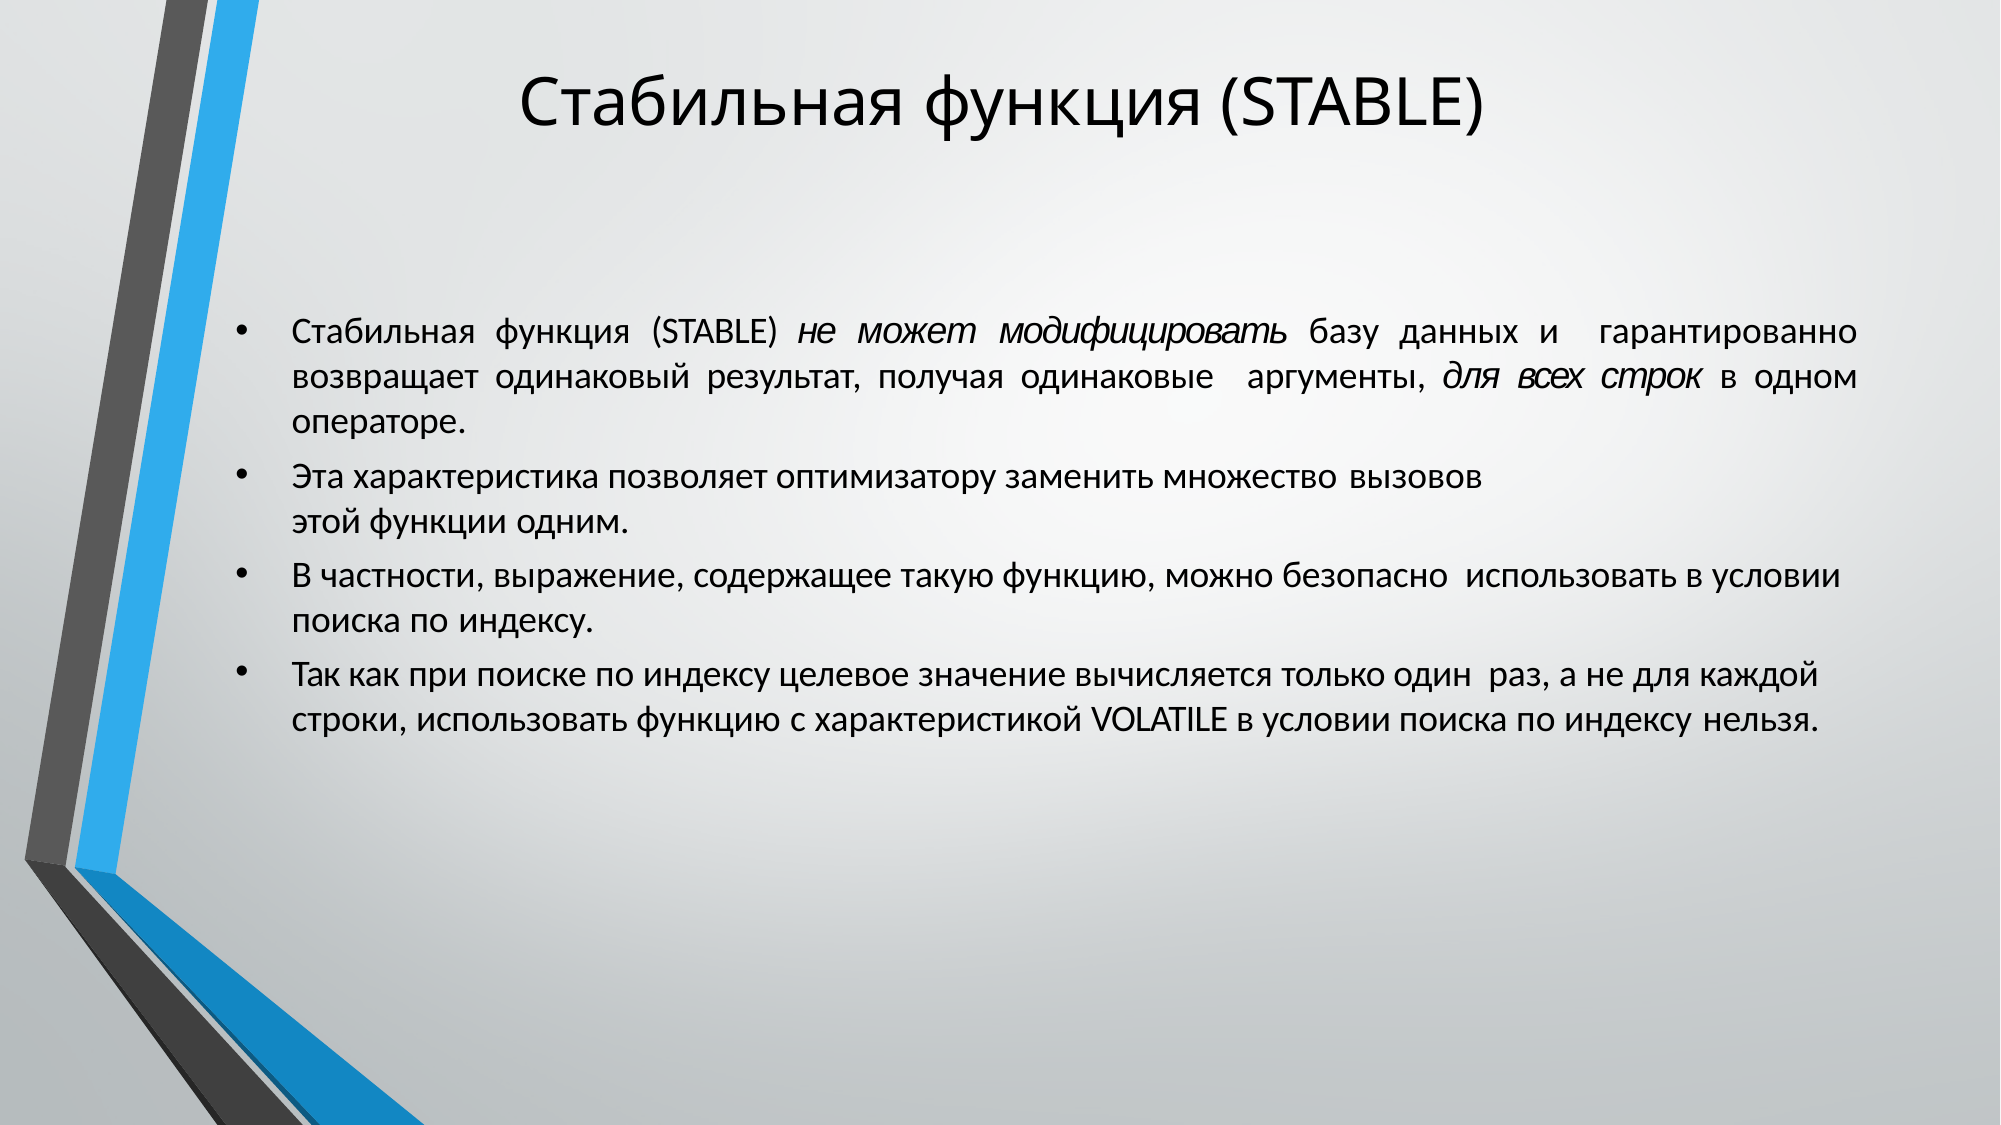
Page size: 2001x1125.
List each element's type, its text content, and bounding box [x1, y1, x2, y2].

title Стабильная функция (STABLE) [347, 2, 1653, 193]
text_box Стабильная функция (STABLE) не может модифицировать базу данных и гарантированно возвращает одинаковый результат, получая одинаковые аргументы, для всех строк в одном операторе. Эта характеристика позволяет оптимизатору заменить множество вызовов этой функции одним. В частности, выражение, содержащее такую функцию, можно безопасно использовать в условии поиска по индексу. Так как при поиске по индексу целевое значение вычисляется только один раз, а не для каждой строки, использовать функцию с характеристикой VOLATILE в условии поиска по индексу нельзя. [233, 304, 1877, 739]
